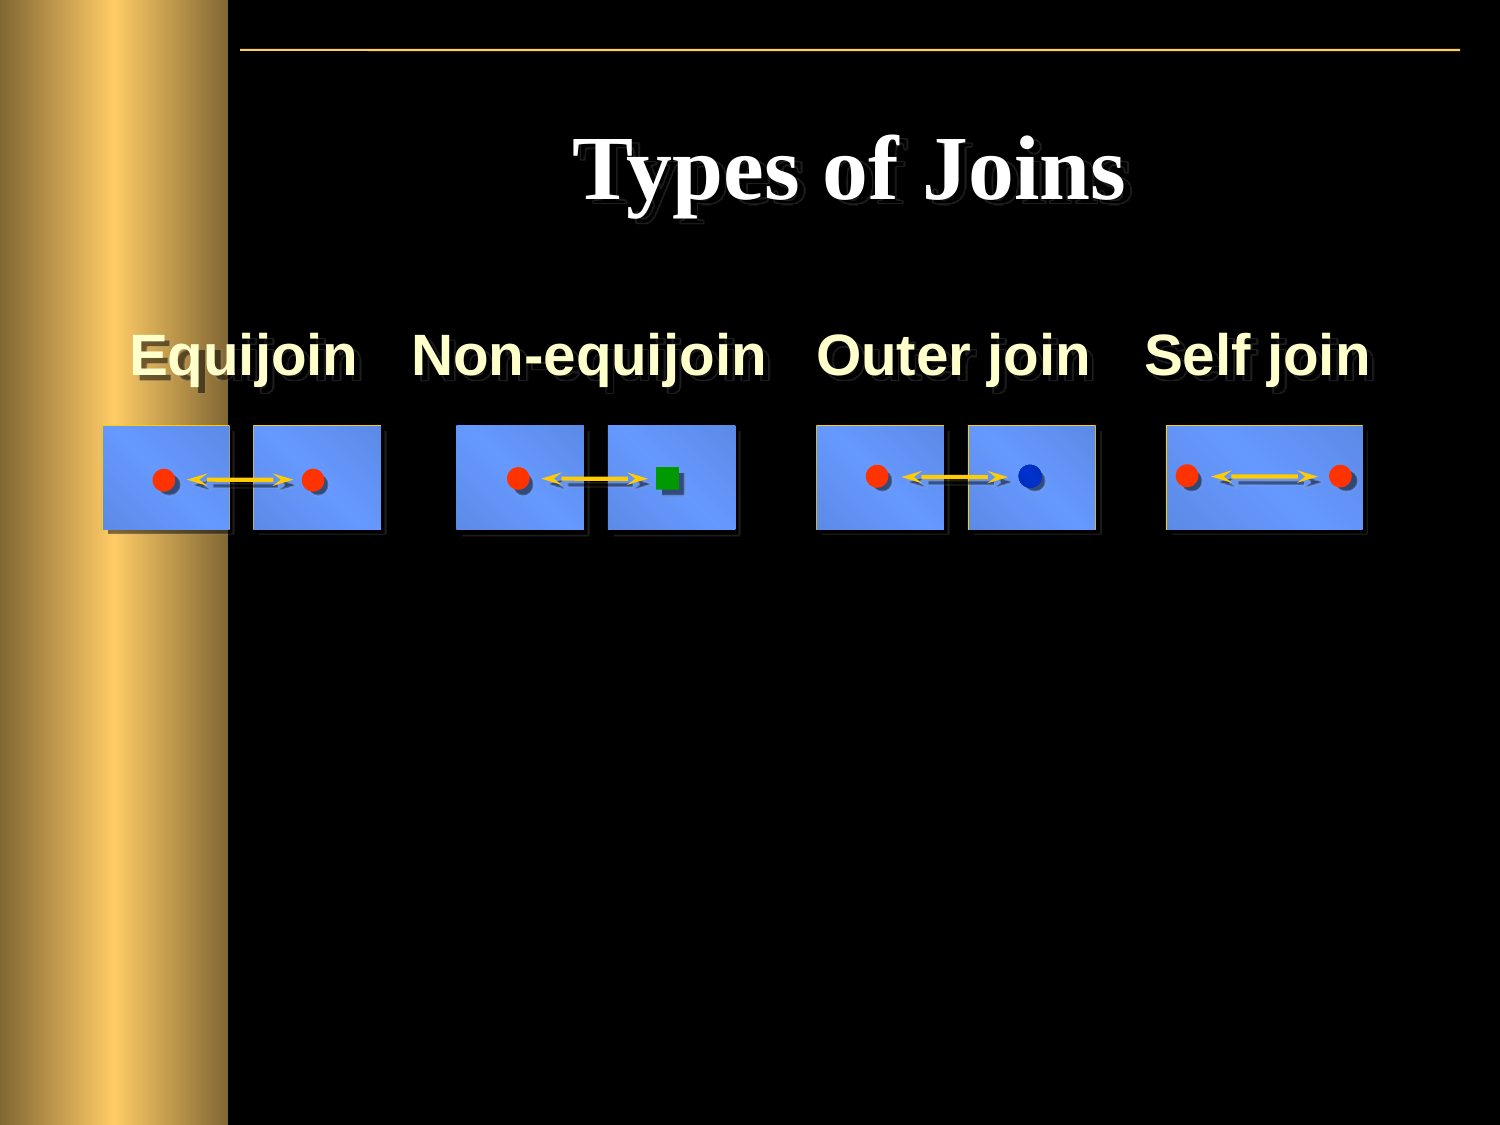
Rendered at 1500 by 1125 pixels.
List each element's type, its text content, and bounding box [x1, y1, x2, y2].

text_box Equijoin [95, 314, 377, 397]
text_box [455, 424, 736, 531]
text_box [1165, 424, 1363, 530]
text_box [101, 424, 382, 530]
text_box Self join [1110, 314, 1416, 397]
title Types of Joins [238, 99, 1462, 288]
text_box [816, 424, 1096, 530]
text_box Non-equijoin [377, 314, 782, 397]
text_box Outer join [782, 314, 1110, 397]
